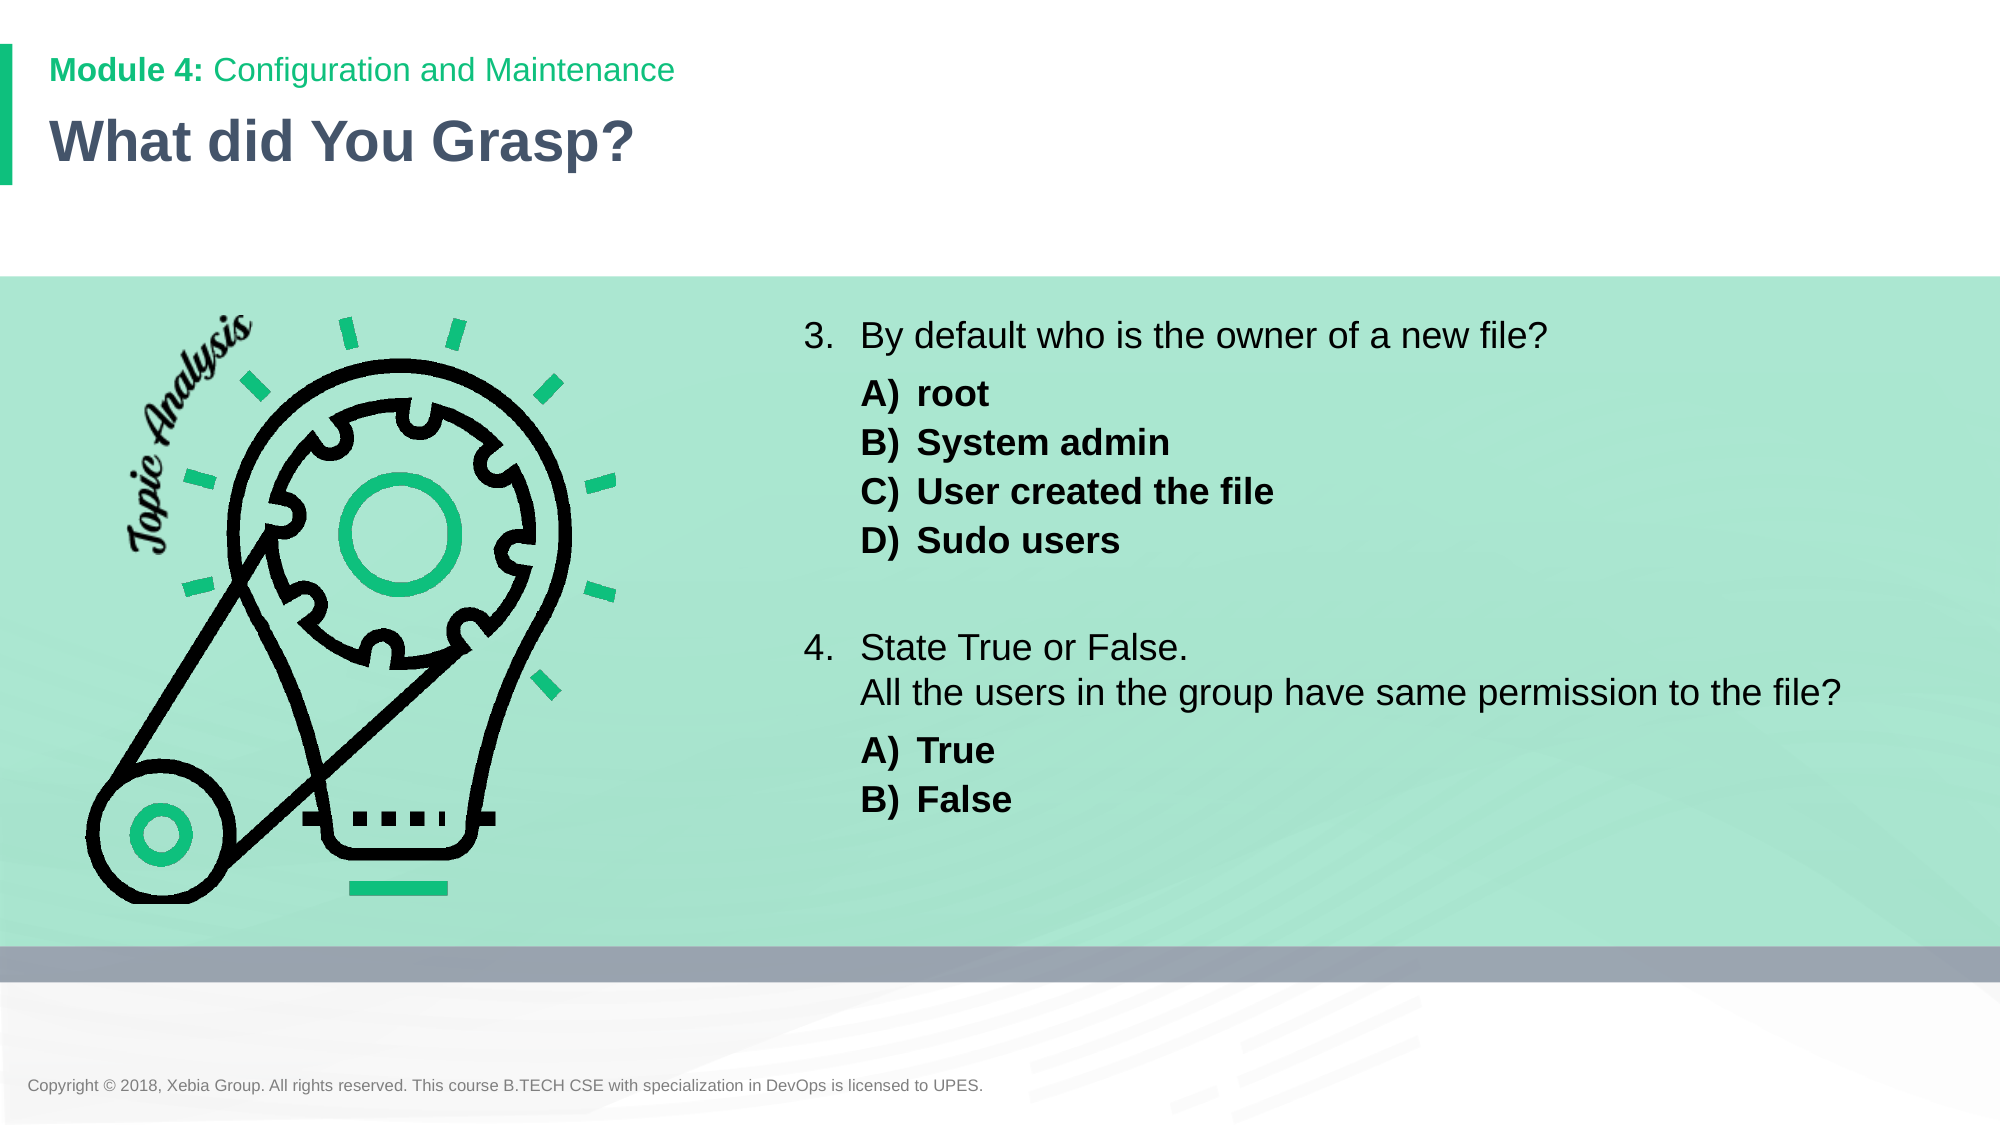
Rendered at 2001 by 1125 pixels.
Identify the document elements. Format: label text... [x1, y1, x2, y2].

picture [0, 983, 2000, 1125]
picture [85, 315, 616, 904]
title What did You Grasp? [34, 103, 1887, 185]
list By default who is the owner of a new file? root System admin User created the file Sudo users State True or False. All the users in the group have same permission to the file? True False [788, 303, 1887, 919]
picture [0, 0, 2000, 276]
